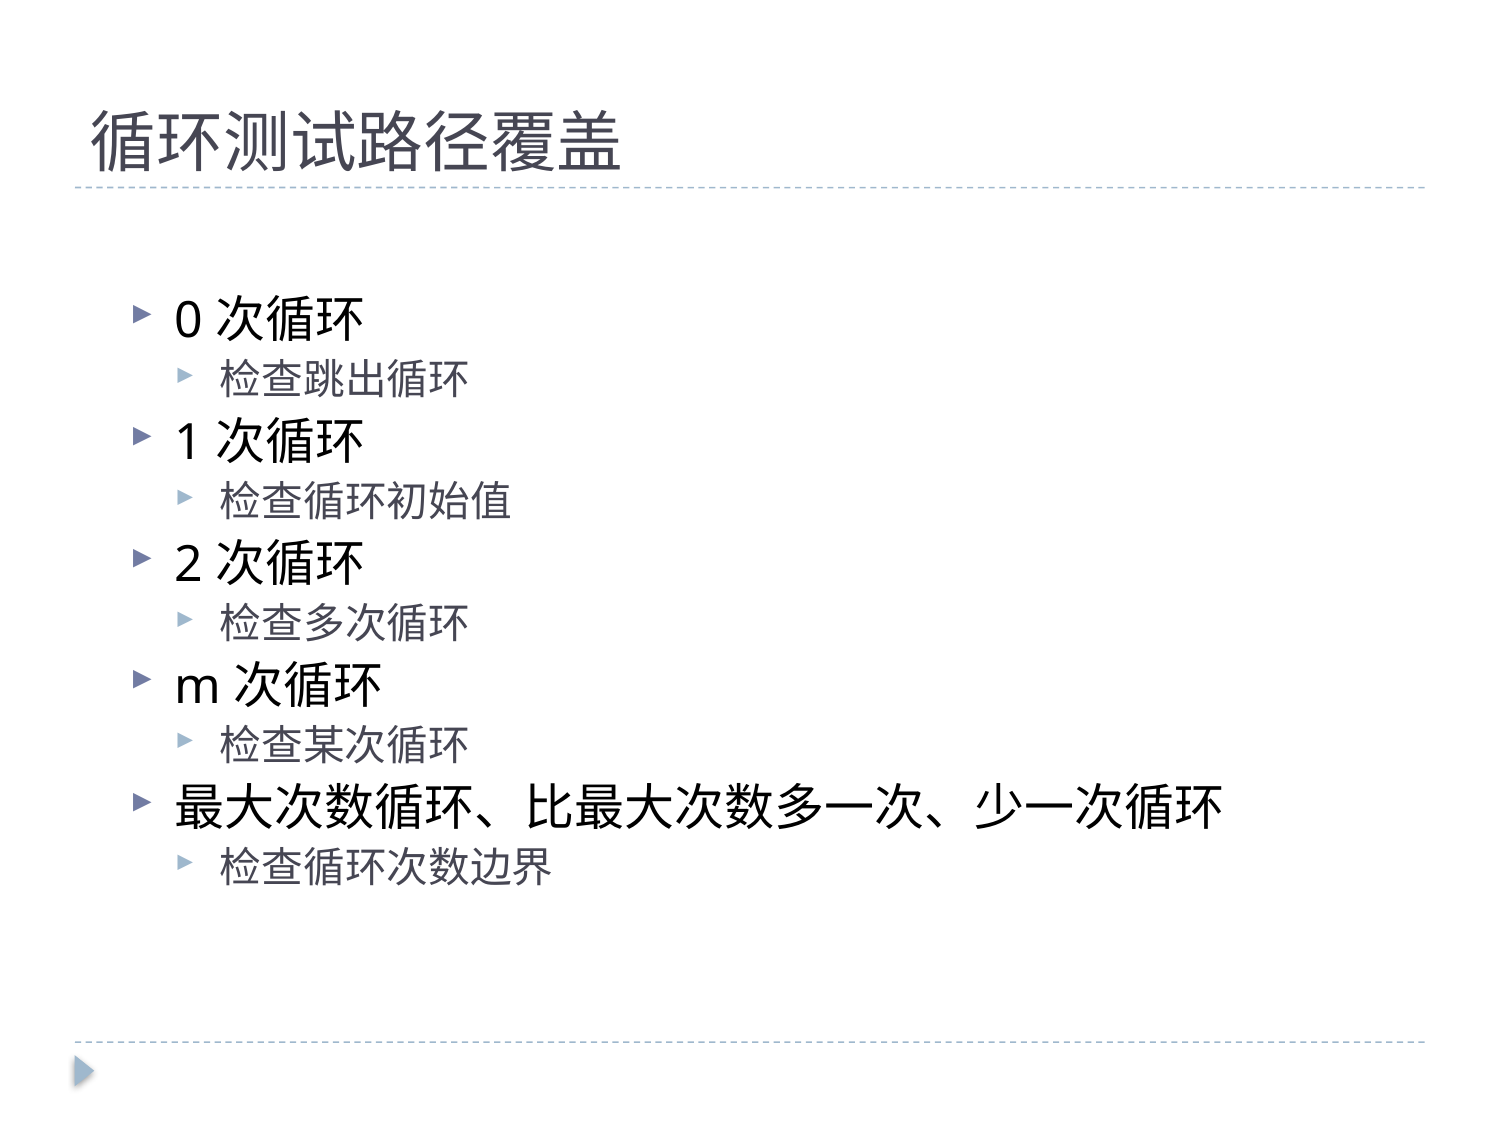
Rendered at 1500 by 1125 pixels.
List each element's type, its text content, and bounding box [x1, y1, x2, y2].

title 循环测试路径覆盖 [75, 24, 1425, 188]
list 0次循环 检查跳出循环 1次循环 检查循环初始值 2次循环 检查多次循环 m次循环 检查某次循环 最大次数循环、比最大次数多一次、少一次循环 检查循环次数边界 [115, 287, 1391, 962]
